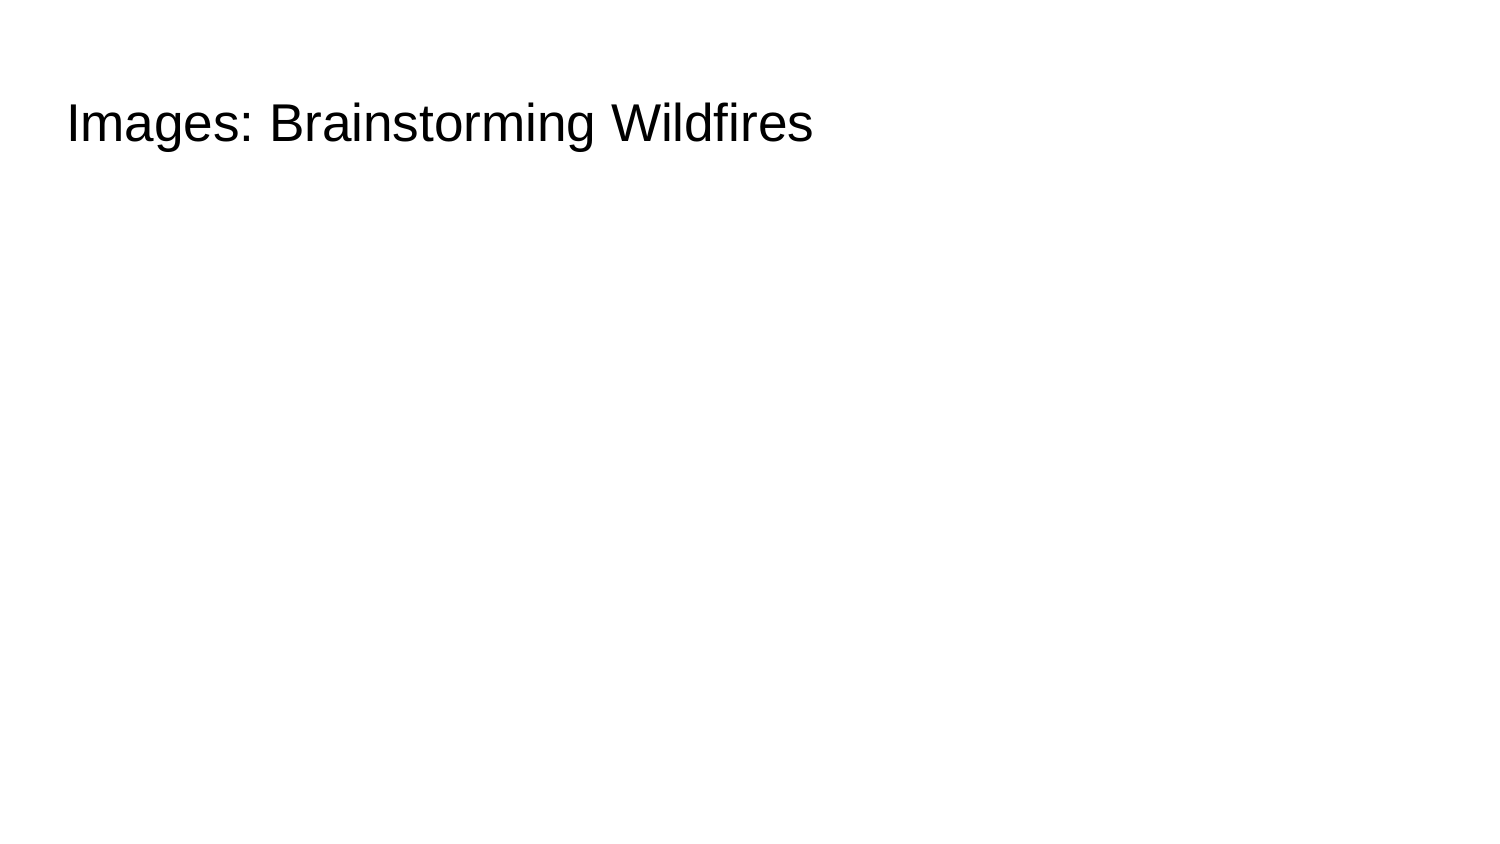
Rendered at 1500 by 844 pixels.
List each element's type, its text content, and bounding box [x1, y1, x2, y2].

title Images: Brainstorming Wildfires [51, 72, 1449, 167]
